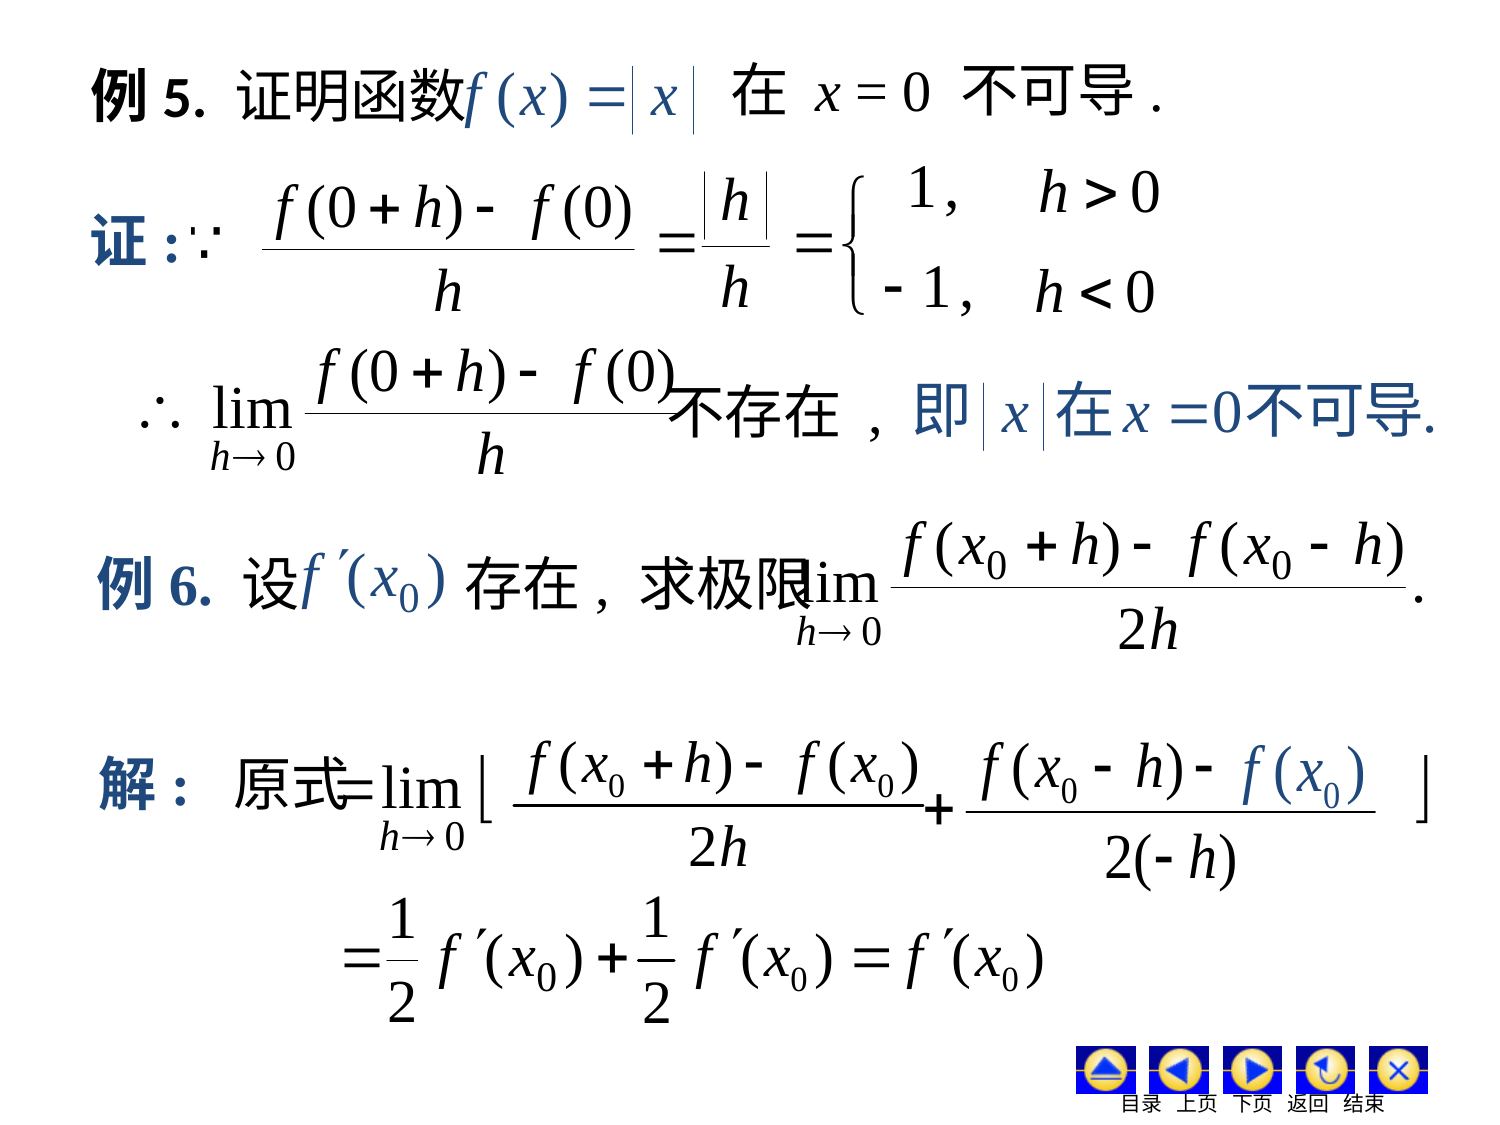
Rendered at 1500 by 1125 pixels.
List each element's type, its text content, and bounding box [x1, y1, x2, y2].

picture [1149, 1046, 1209, 1094]
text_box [913, 726, 1382, 900]
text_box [503, 726, 937, 880]
text_box 在 x = 0 不可导. [715, 45, 1413, 131]
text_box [774, 512, 1425, 655]
picture [1369, 1046, 1428, 1094]
text_box 不存在 , [652, 367, 890, 523]
text_box 存在, 求极限 [450, 539, 769, 625]
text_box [787, 170, 899, 319]
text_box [1031, 263, 1157, 318]
picture [1223, 1046, 1282, 1094]
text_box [879, 260, 977, 326]
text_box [140, 339, 681, 480]
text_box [334, 887, 580, 1028]
picture [1076, 1046, 1136, 1094]
text_box 解: 原式 [83, 739, 372, 825]
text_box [286, 543, 450, 617]
text_box 证: [75, 196, 186, 282]
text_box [327, 755, 498, 856]
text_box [649, 166, 774, 313]
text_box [909, 160, 962, 226]
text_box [1385, 755, 1430, 856]
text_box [1035, 163, 1163, 218]
title 例5. 证明函数 [75, 50, 525, 139]
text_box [913, 374, 1438, 454]
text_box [449, 60, 699, 138]
text_box 例6. 设 [82, 539, 332, 625]
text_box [585, 887, 1055, 1034]
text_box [191, 175, 638, 317]
picture [1296, 1046, 1355, 1094]
